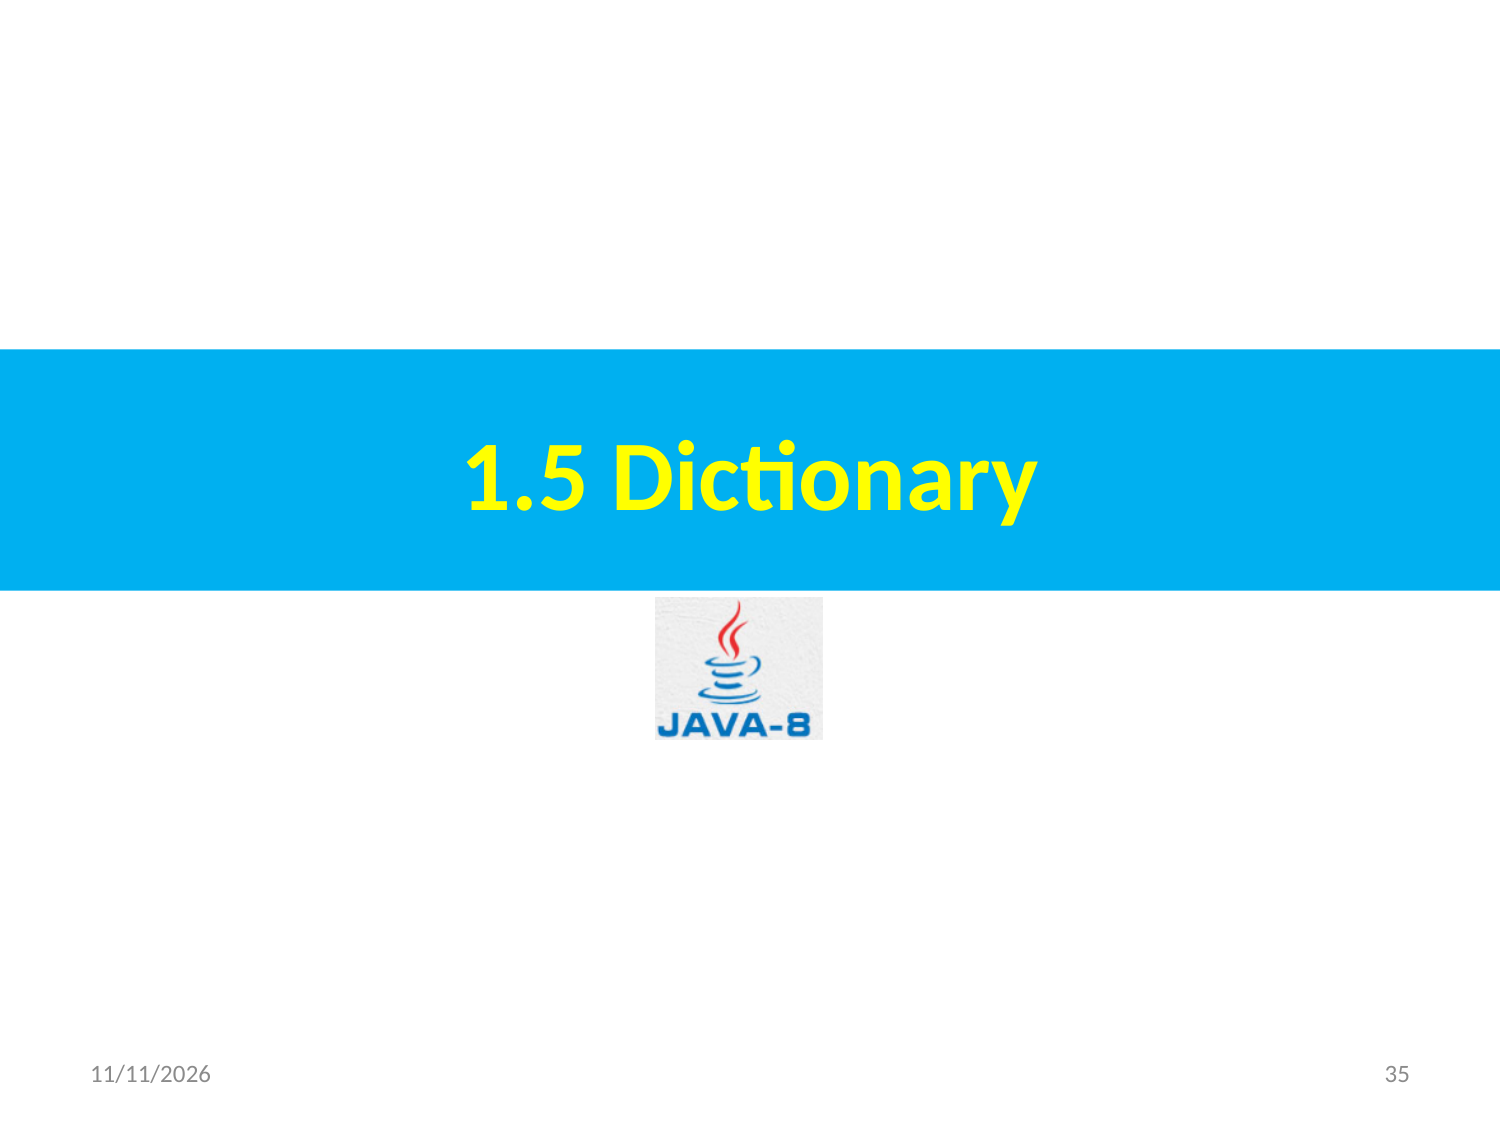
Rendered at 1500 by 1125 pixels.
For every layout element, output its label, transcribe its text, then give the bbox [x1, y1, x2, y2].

slide_number 35 [1074, 1042, 1425, 1103]
picture [655, 597, 823, 740]
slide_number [75, 1042, 425, 1103]
title 1.5 Dictionary [0, 349, 1500, 591]
